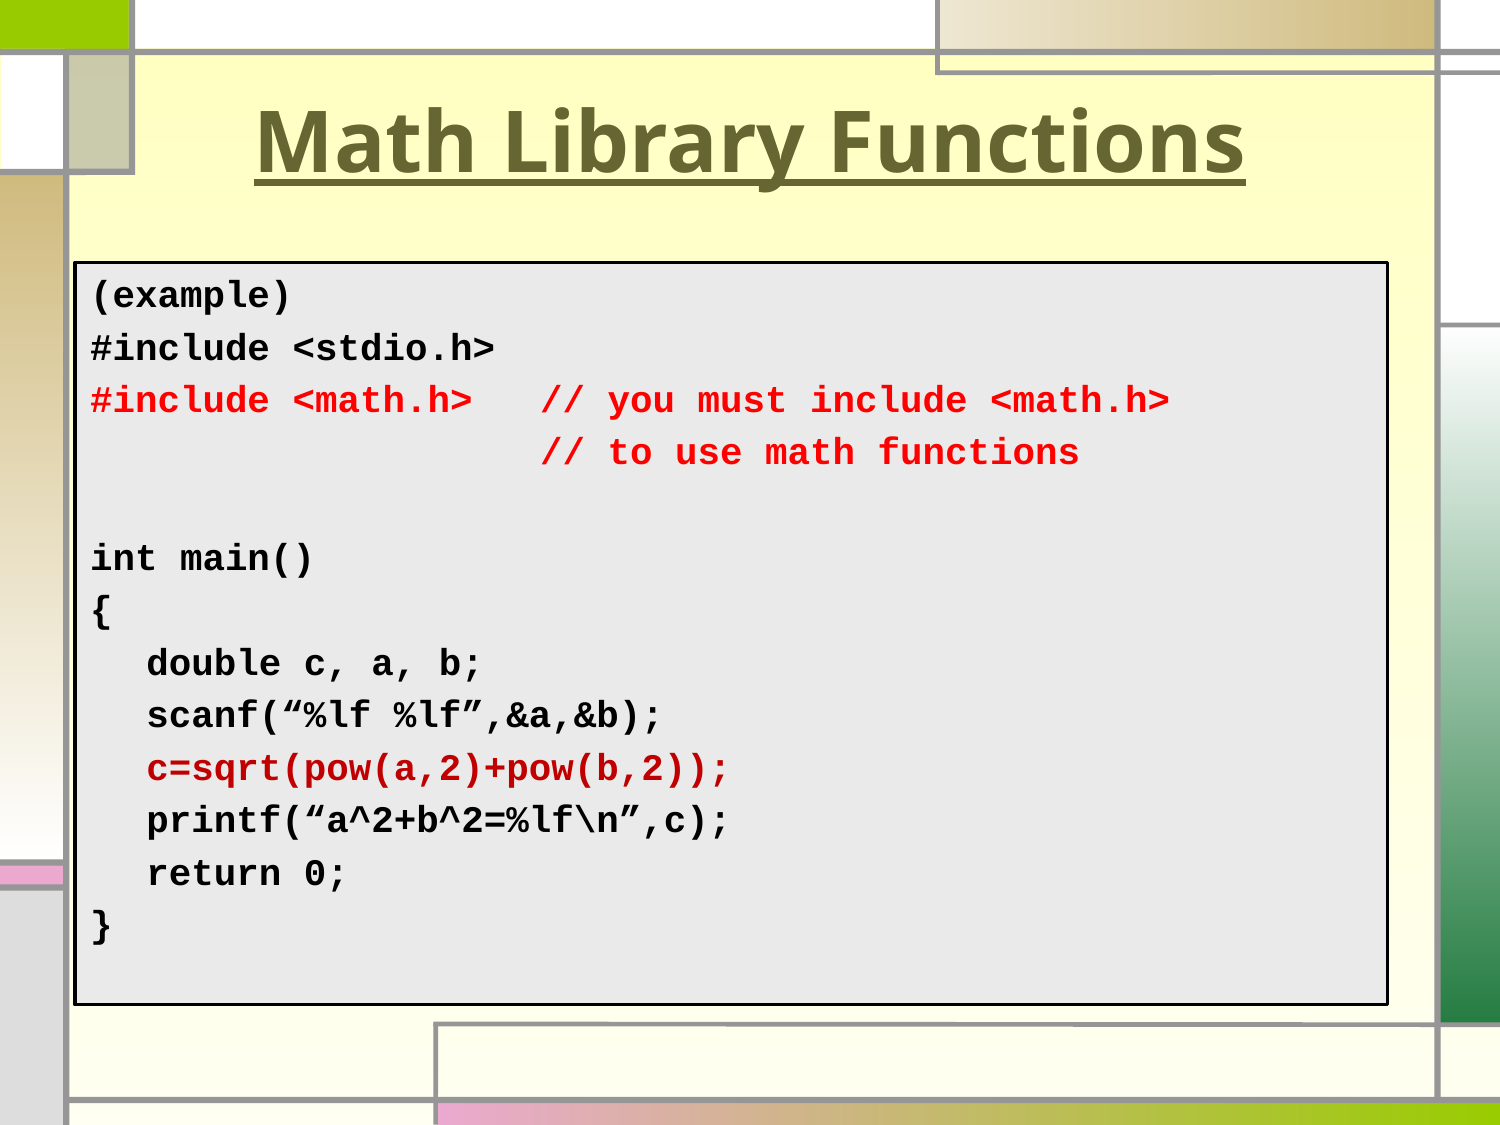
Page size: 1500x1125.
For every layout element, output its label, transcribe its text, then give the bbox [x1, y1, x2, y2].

list (example) #include <stdio.h> #include <math.h> // you must include <math.h> // to use math functions int main() { double c, a, b; scanf(“%lf %lf”,&a,&b); c=sqrt(pow(a,2)+pow(b,2)); printf(“a^2+b^2=%lf\n”,c); return 0; } [75, 262, 1388, 1005]
title Math Library Functions [75, 45, 1425, 233]
